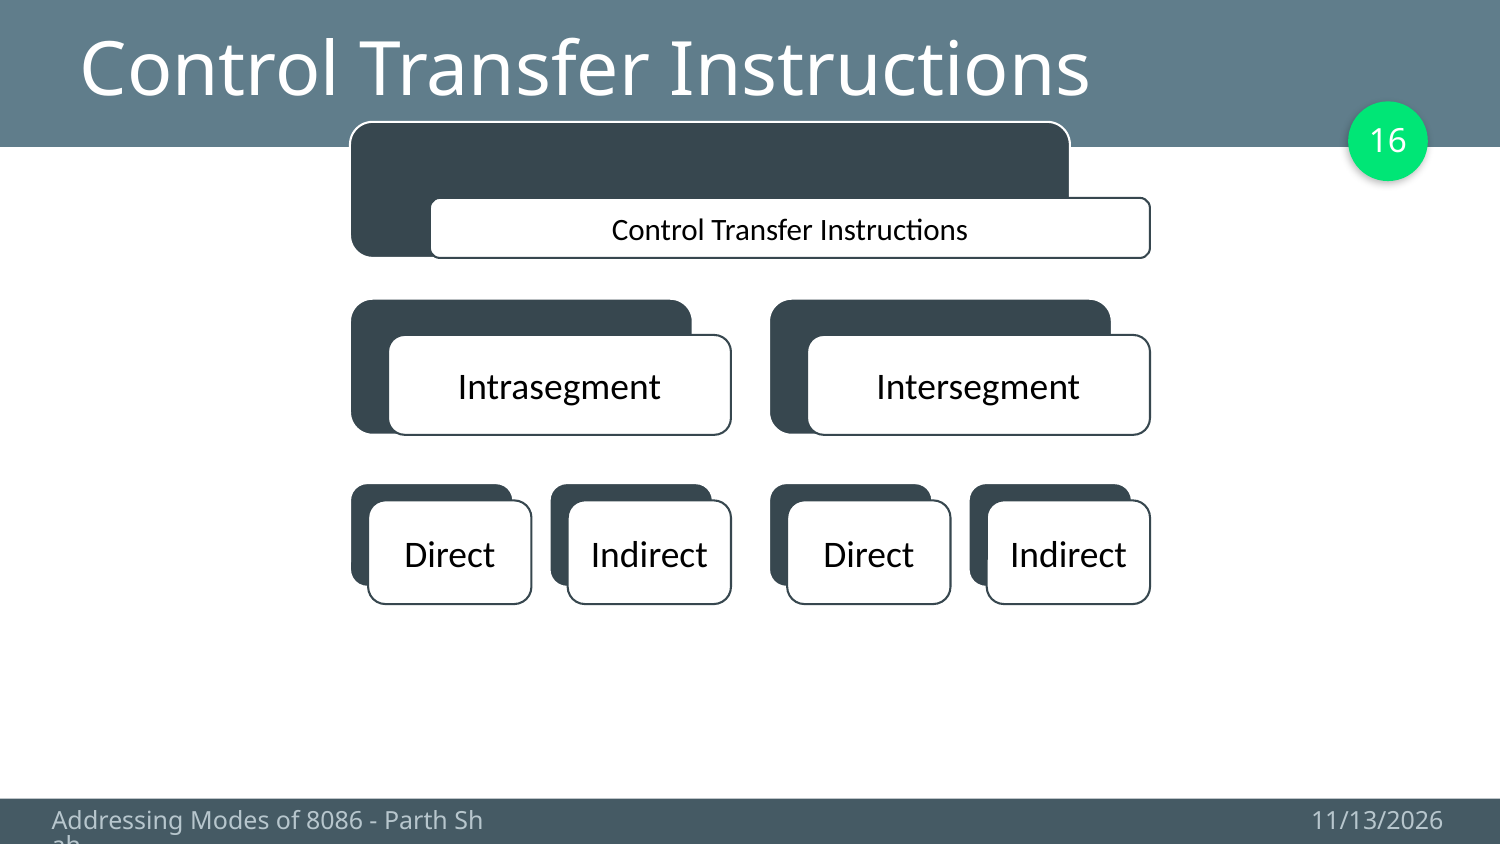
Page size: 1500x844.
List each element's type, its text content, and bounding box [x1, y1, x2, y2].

title Control Transfer Instructions [64, 23, 1447, 77]
footer Addressing Modes of 8086 - Parth Shah [36, 798, 512, 844]
slide_number 16 [1343, 119, 1433, 165]
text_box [249, 121, 1250, 789]
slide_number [1108, 798, 1459, 844]
